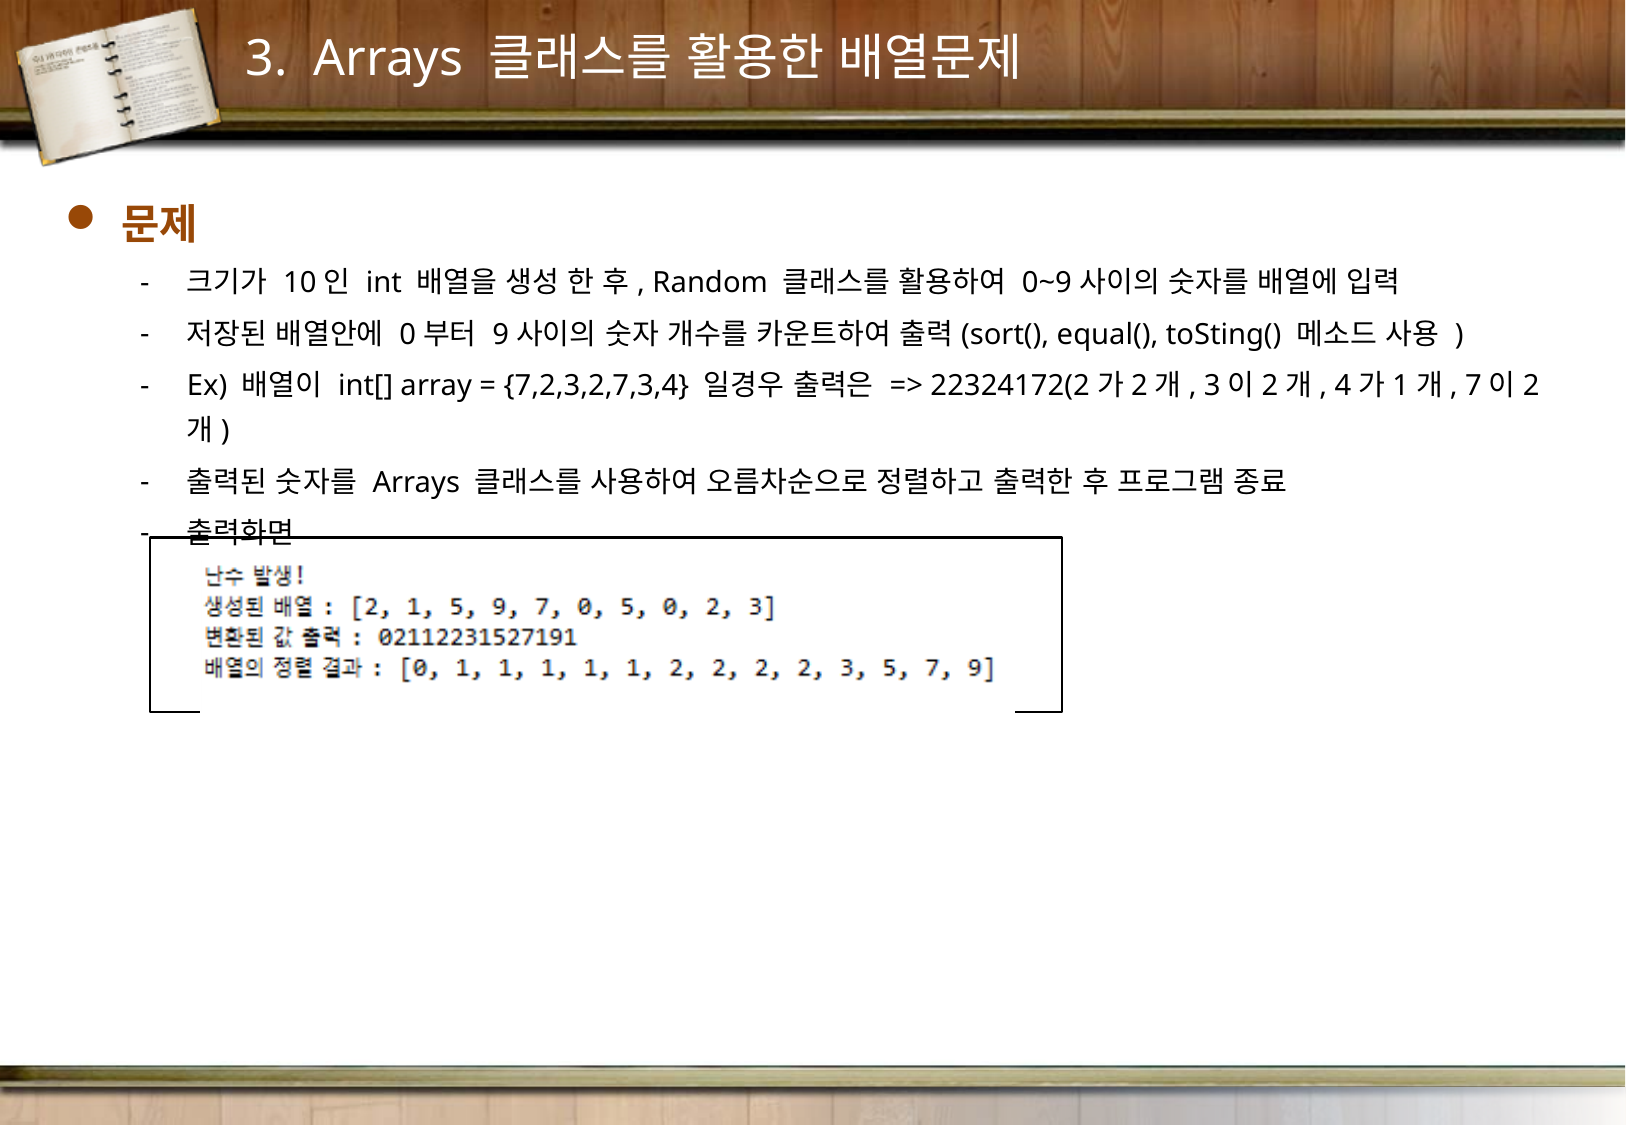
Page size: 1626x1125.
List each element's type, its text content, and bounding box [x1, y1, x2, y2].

picture [0, 0, 1626, 1125]
list 문제 크기가 10인 int 배열을 생성 한 후, Random 클래스를 활용하여 0~9사이의 숫자를 배열에 입력 저장된 배열안에 0부터 9사이의 숫자 개수를 카운트하여 출력(sort(), equal(), toSting() 메소드 사용 ) Ex) 배열이 int[] array = {7,2,3,2,7,3,4} 일경우 출력은 => 22324172(2가2개, 3이2개, 4가1개, 7이2개) 출력된 숫자를 Arrays 클래스를 사용하여 오름차순으로 정렬하고 출력한 후 프로그램 종료 출력화면 [48, 173, 1564, 1064]
list 3. Arrays 클래스를 활용한 배열문제 [230, 24, 1388, 94]
text_box [148, 535, 1064, 715]
